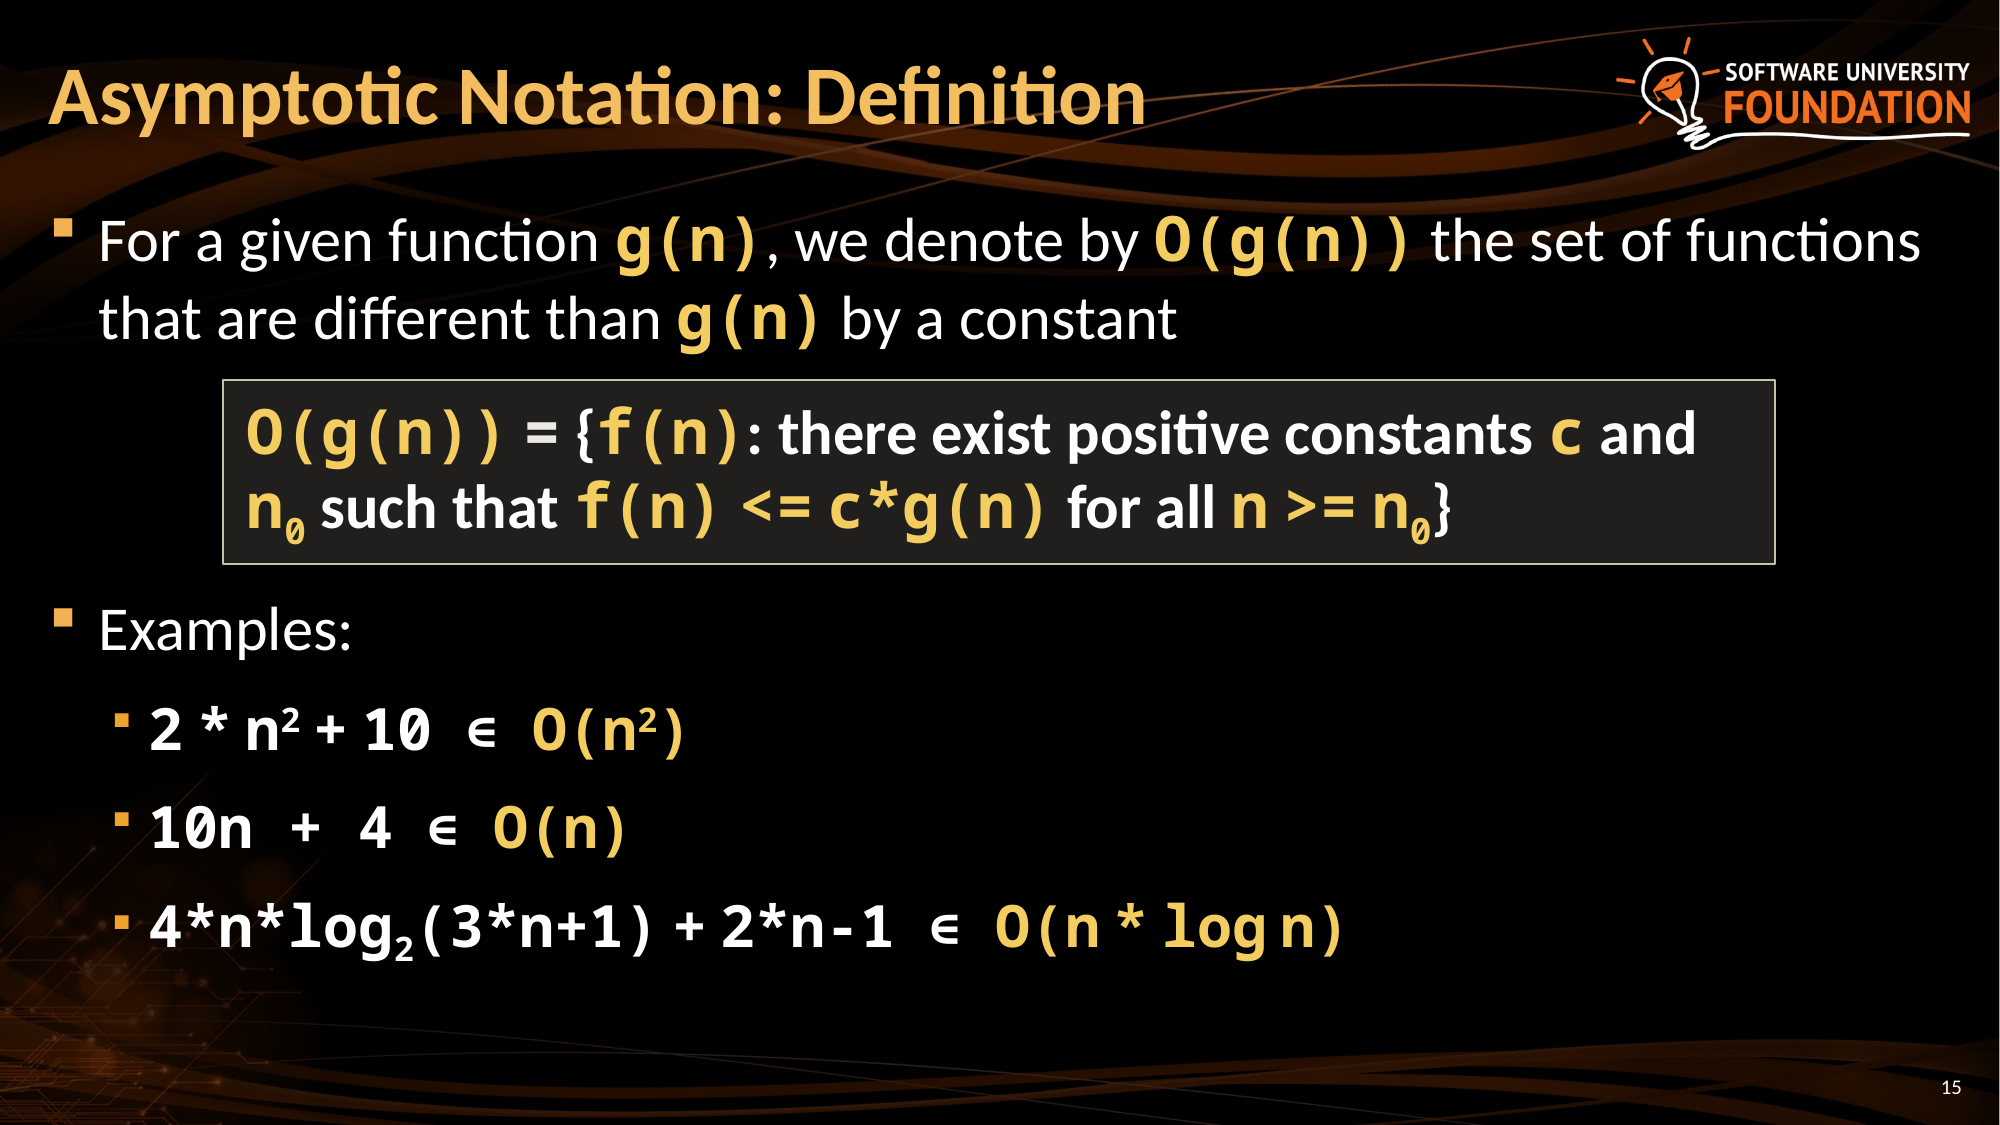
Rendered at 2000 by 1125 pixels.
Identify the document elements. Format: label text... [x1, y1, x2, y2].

title Asymptotic Notation: Definition [30, 6, 1602, 189]
list For a given function g(n), we denote by O(g(n)) the set of functions that are different than g(n) by a constant Examples: 2 * n2 + 10 ∈ O(n2) 10n + 4 ∈ O(n) 4*n*log2(3*n+1) + 2*n-1 ∈ O(n * log n) [31, 188, 1968, 1103]
picture [0, 0, 2000, 1125]
text_box O(g(n)) = {f(n): there exist positive constants c and n0 such that f(n) <= c*g(n) for all n >= n0} [223, 379, 1775, 564]
